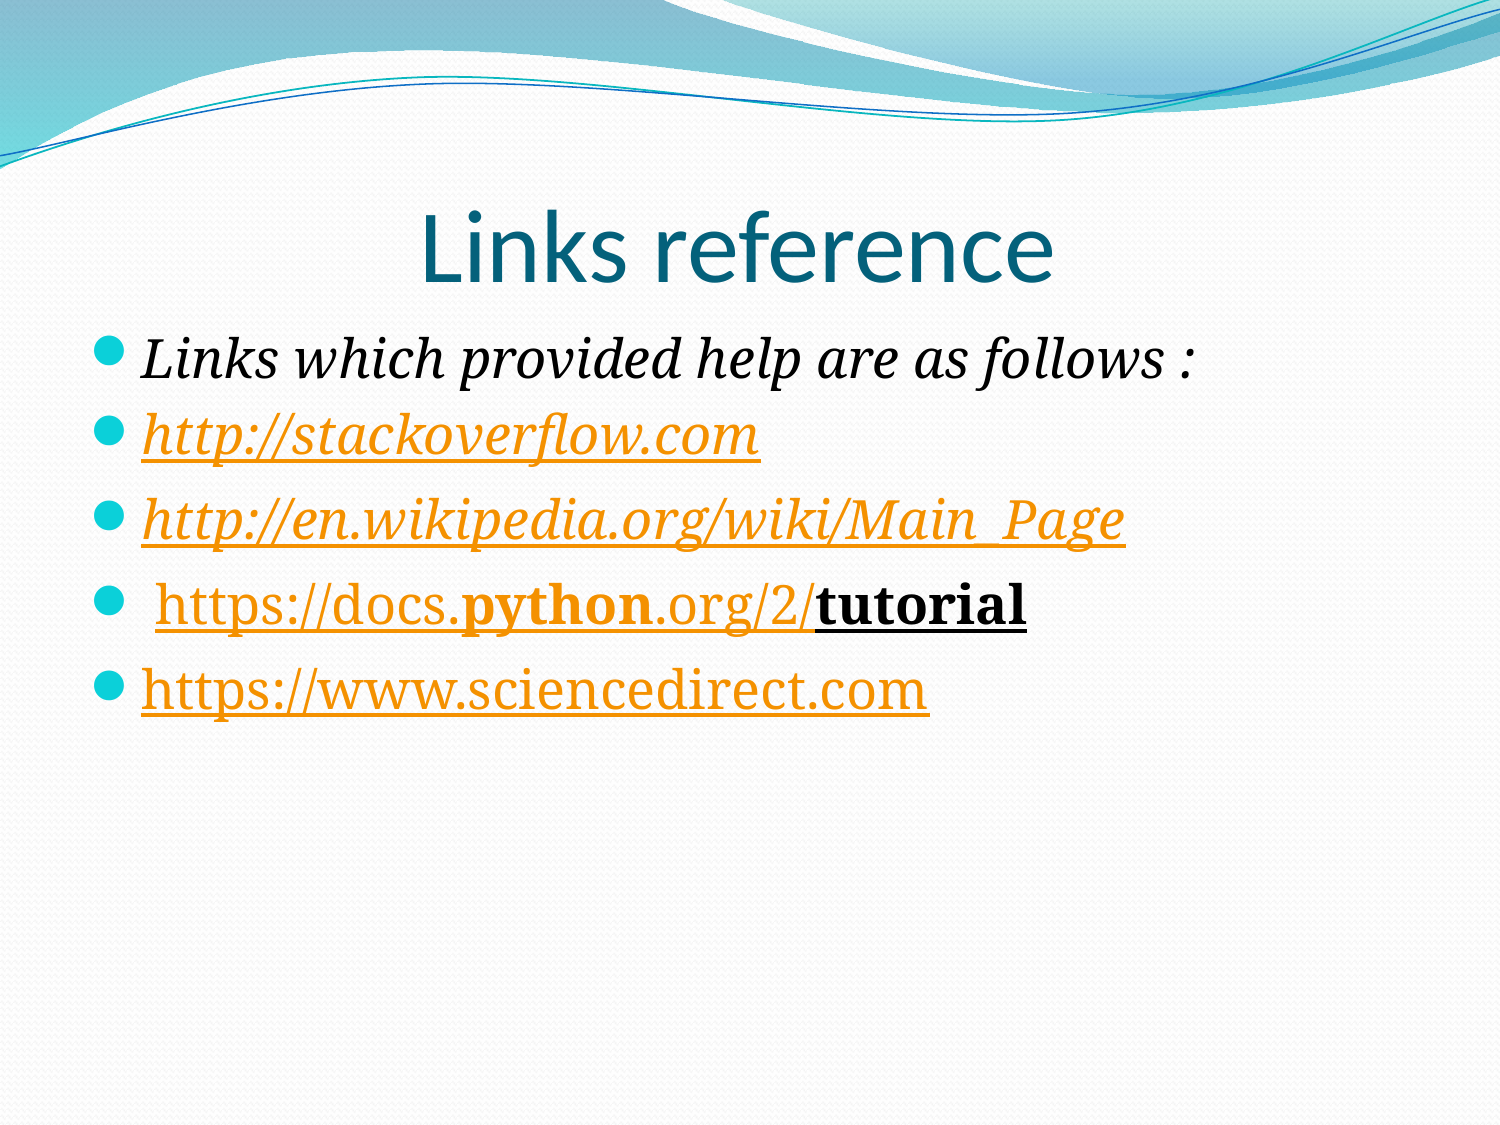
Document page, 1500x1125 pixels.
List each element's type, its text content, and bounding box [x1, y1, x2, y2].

title Links reference [75, 115, 1425, 303]
list Links which provided help are as follows : http://stackoverflow.com http://en.wikipedia.org/wiki/Main_Page https://docs.python.org/2/tutorial https://www.sciencedirect.com [75, 317, 1425, 1038]
